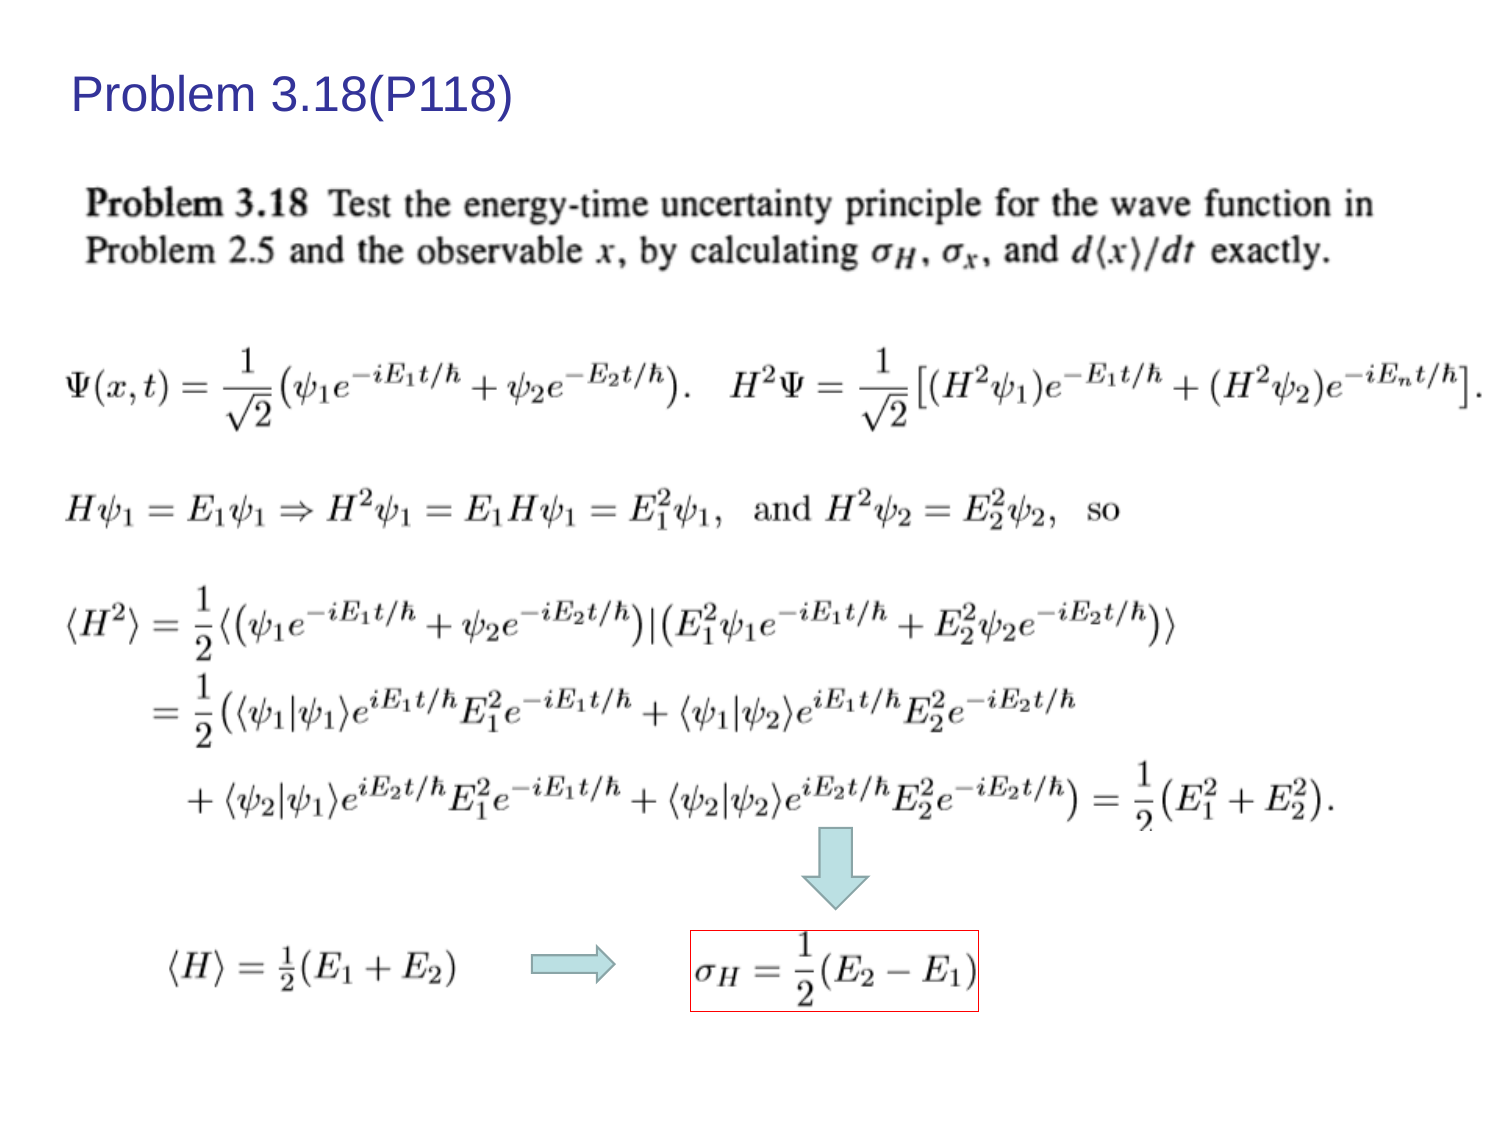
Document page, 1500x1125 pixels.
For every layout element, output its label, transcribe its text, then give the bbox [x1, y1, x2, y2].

picture [76, 160, 1380, 291]
text_box [530, 943, 616, 985]
picture [52, 343, 1488, 831]
text_box Problem 3.18(P118) [55, 54, 530, 130]
text_box [800, 831, 871, 911]
picture [690, 930, 979, 1012]
picture [164, 926, 467, 1000]
